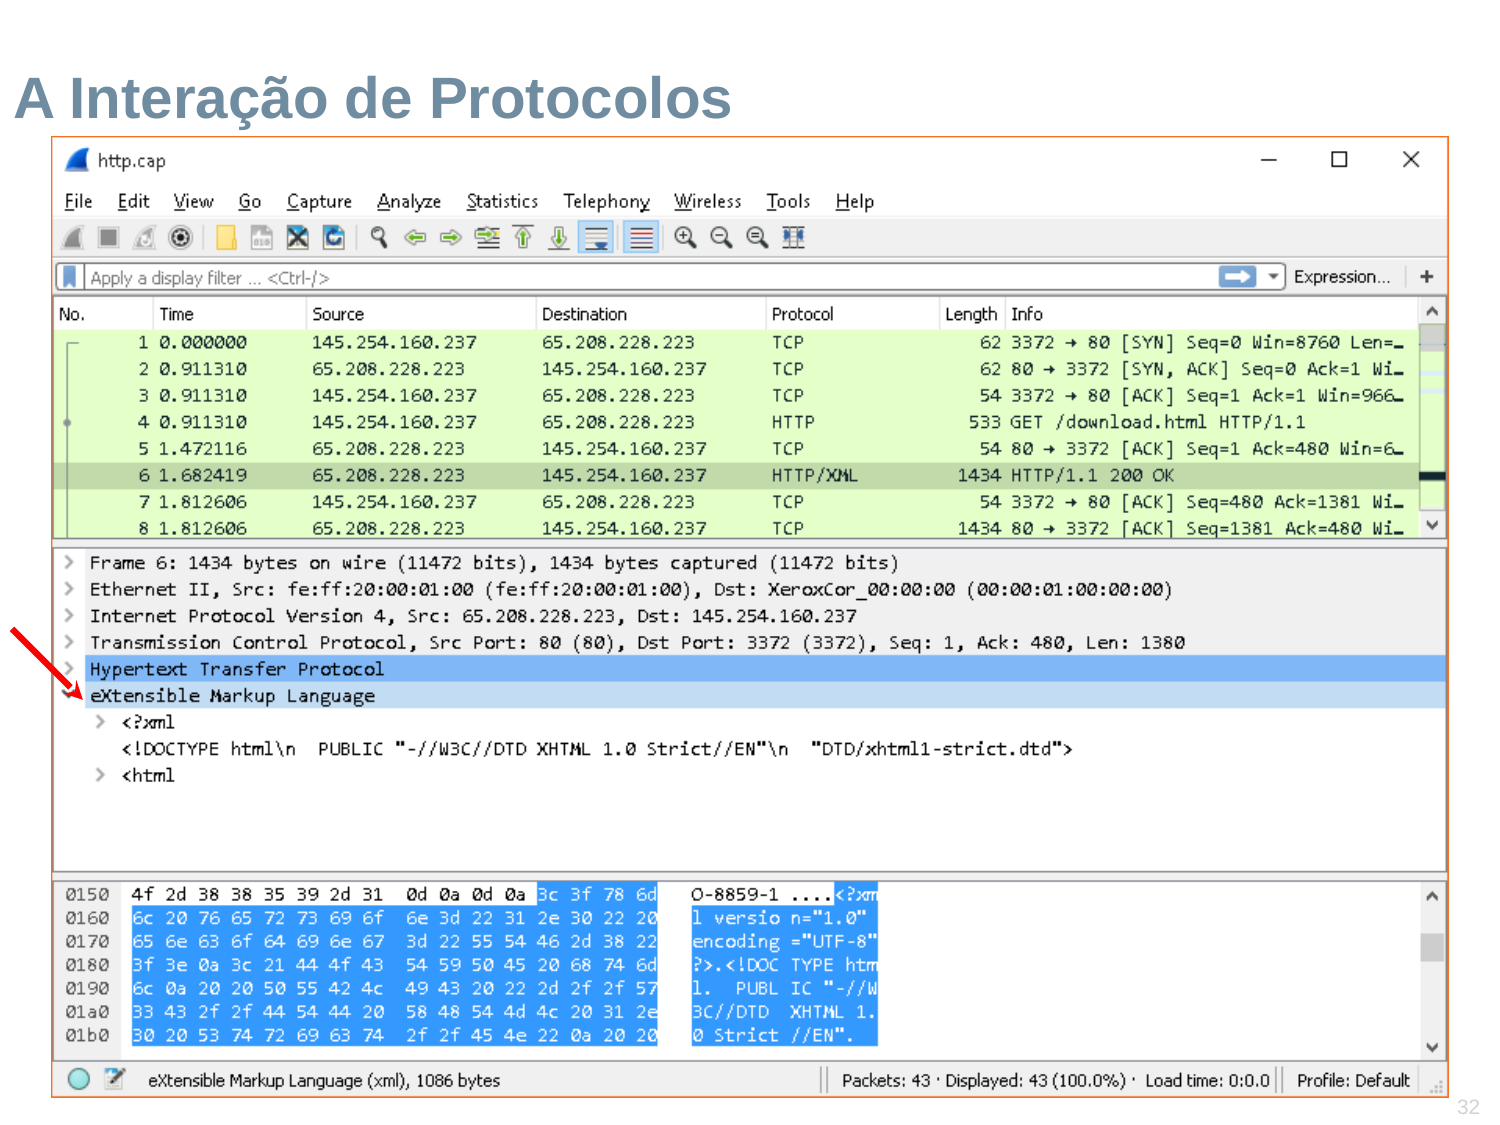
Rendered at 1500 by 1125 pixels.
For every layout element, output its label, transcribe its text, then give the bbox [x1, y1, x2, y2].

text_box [11, 628, 84, 701]
text_box A Interação de Protocolos [0, 0, 1337, 138]
picture [51, 136, 1449, 1098]
